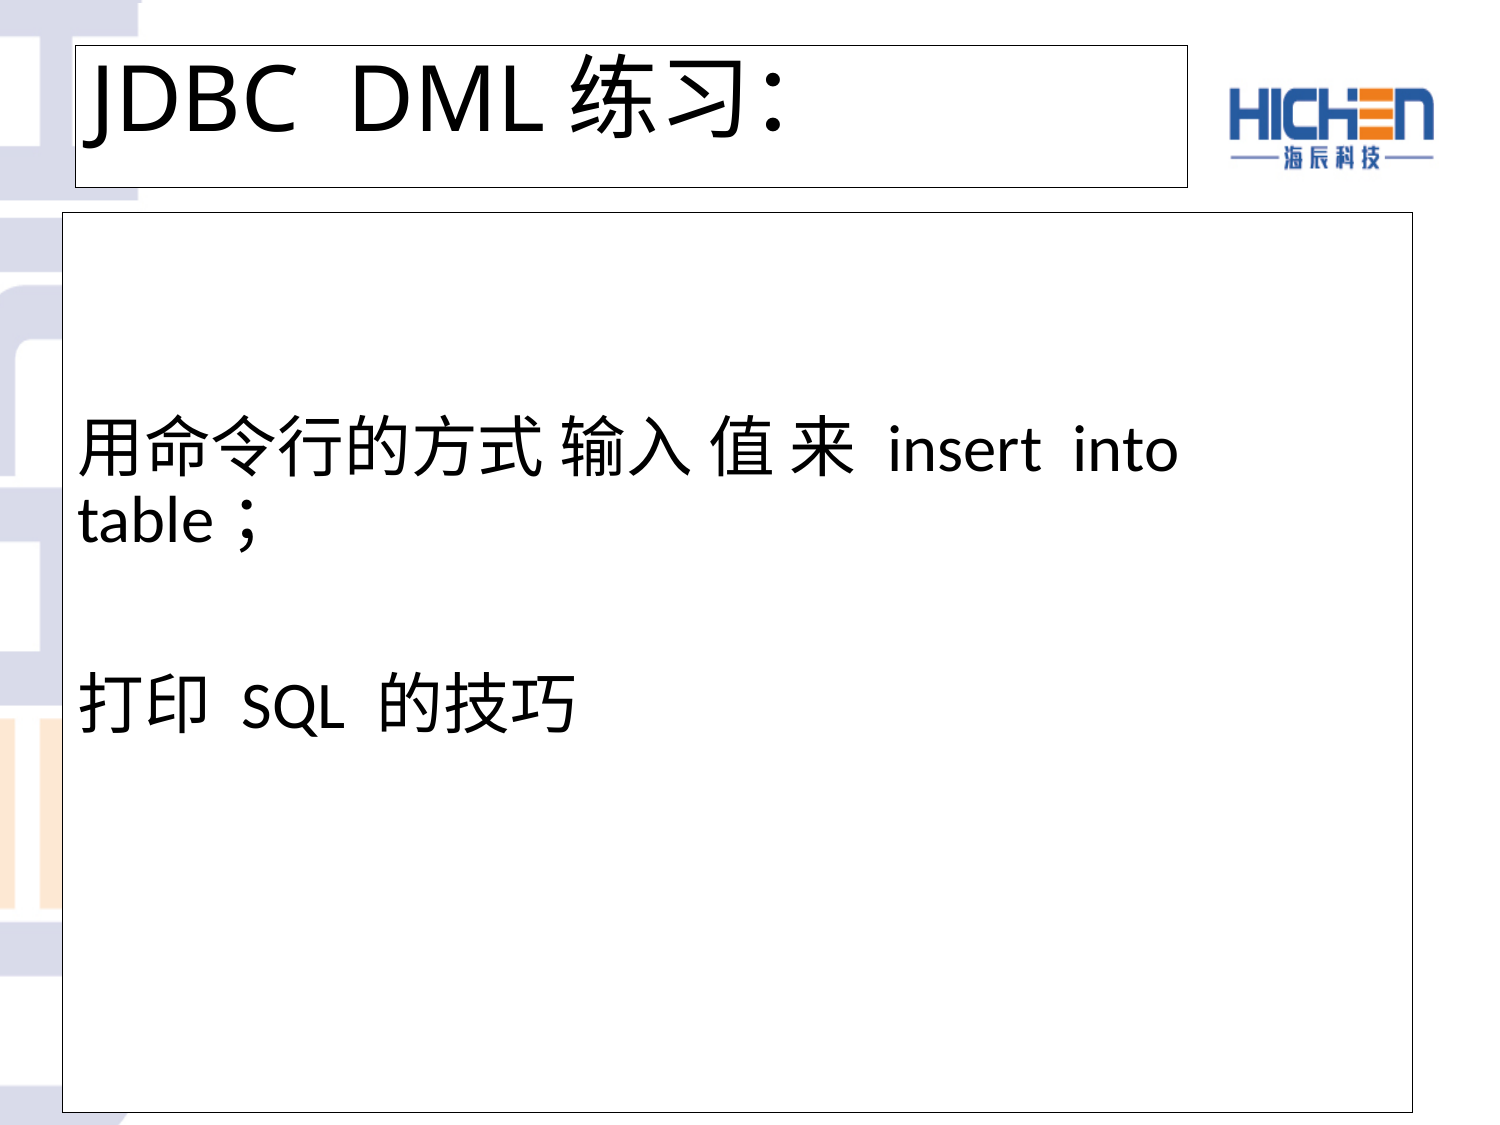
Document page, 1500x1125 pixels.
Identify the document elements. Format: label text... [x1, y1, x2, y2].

list 用命令行的方式 输入 值 来 insert into table； 打印 SQL 的技巧 [62, 212, 1413, 1113]
picture [0, 0, 1500, 1125]
title JDBC DML练习： [75, 45, 1188, 188]
